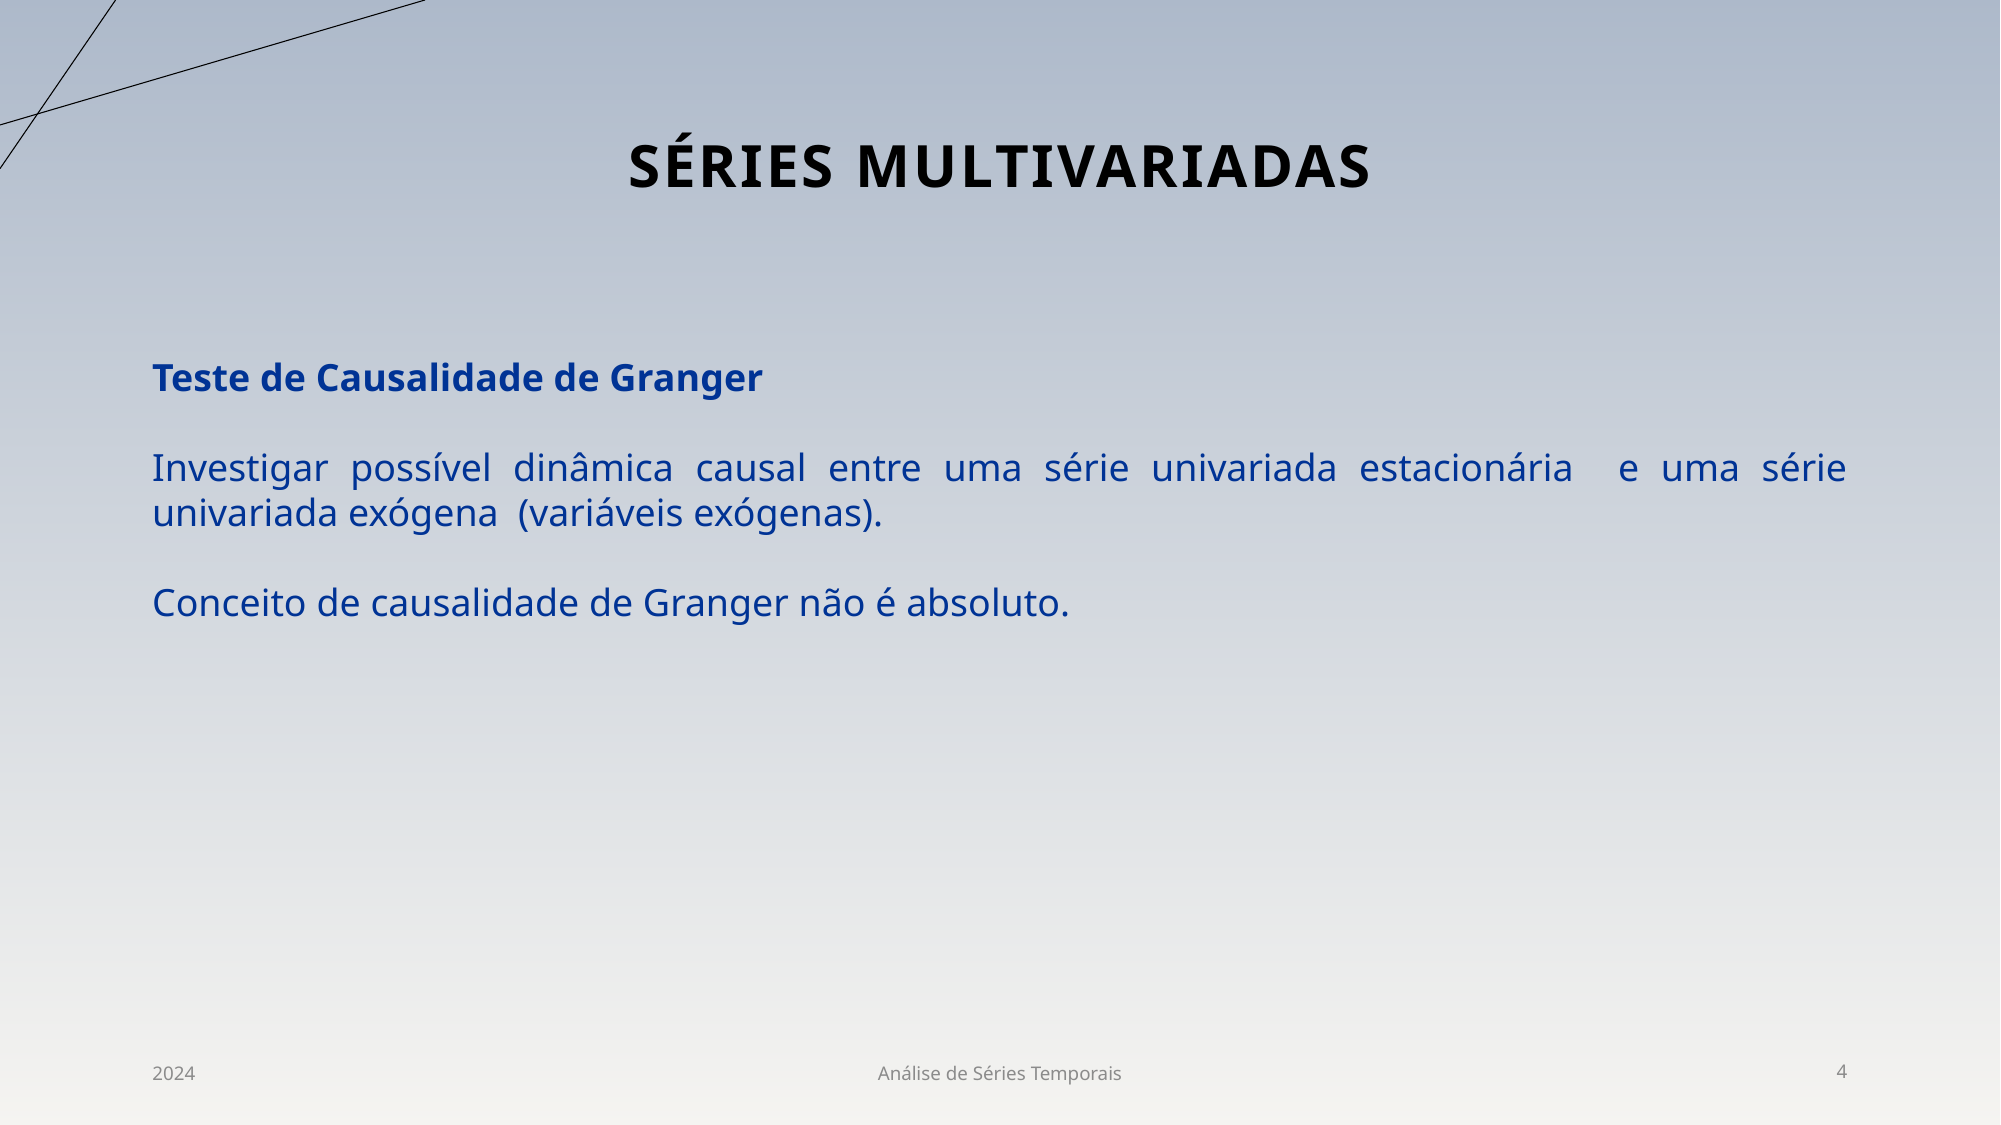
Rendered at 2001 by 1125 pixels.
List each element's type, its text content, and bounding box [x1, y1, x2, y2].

slide_number 4 [1412, 1042, 1863, 1103]
footer Análise de Séries Temporais [662, 1042, 1338, 1103]
title Séries Multivariadas [137, 59, 1863, 278]
slide_number 2024 [137, 1042, 588, 1103]
